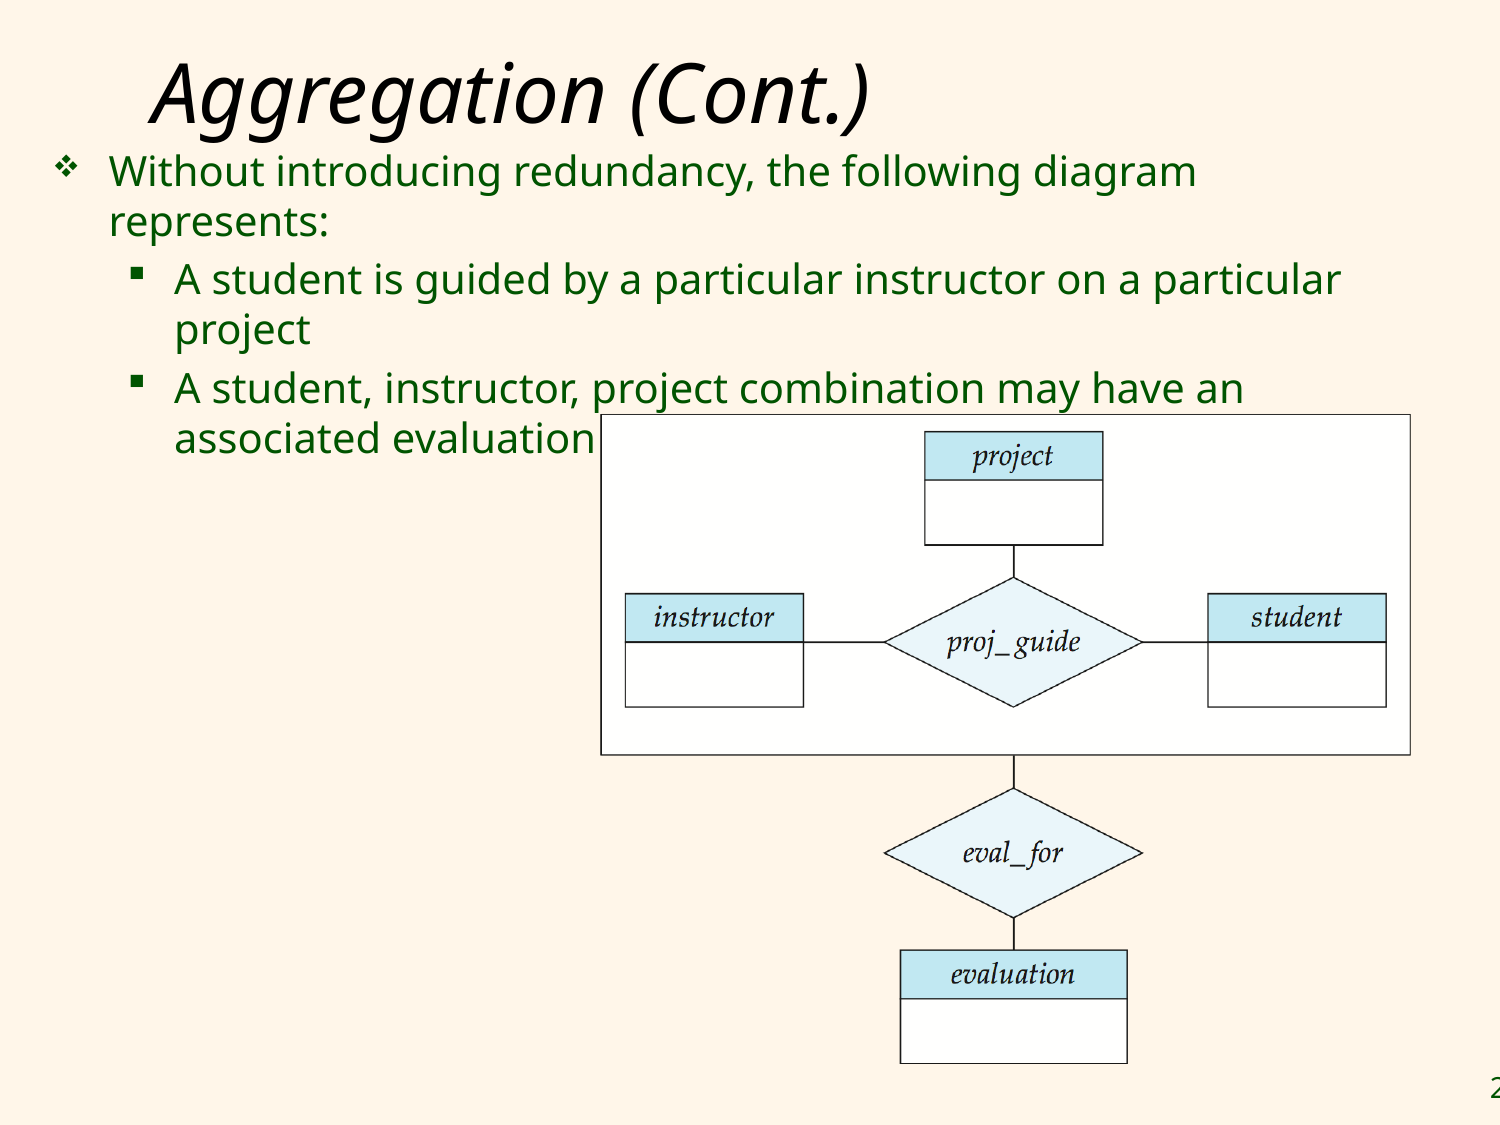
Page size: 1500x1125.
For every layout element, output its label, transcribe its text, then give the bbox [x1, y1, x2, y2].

list Without introducing redundancy, the following diagram represents: A student is guided by a particular instructor on a particular project A student, instructor, project combination may have an associated evaluation [37, 137, 1373, 381]
picture [599, 412, 1411, 1064]
title Aggregation (Cont.) [137, 68, 1413, 113]
